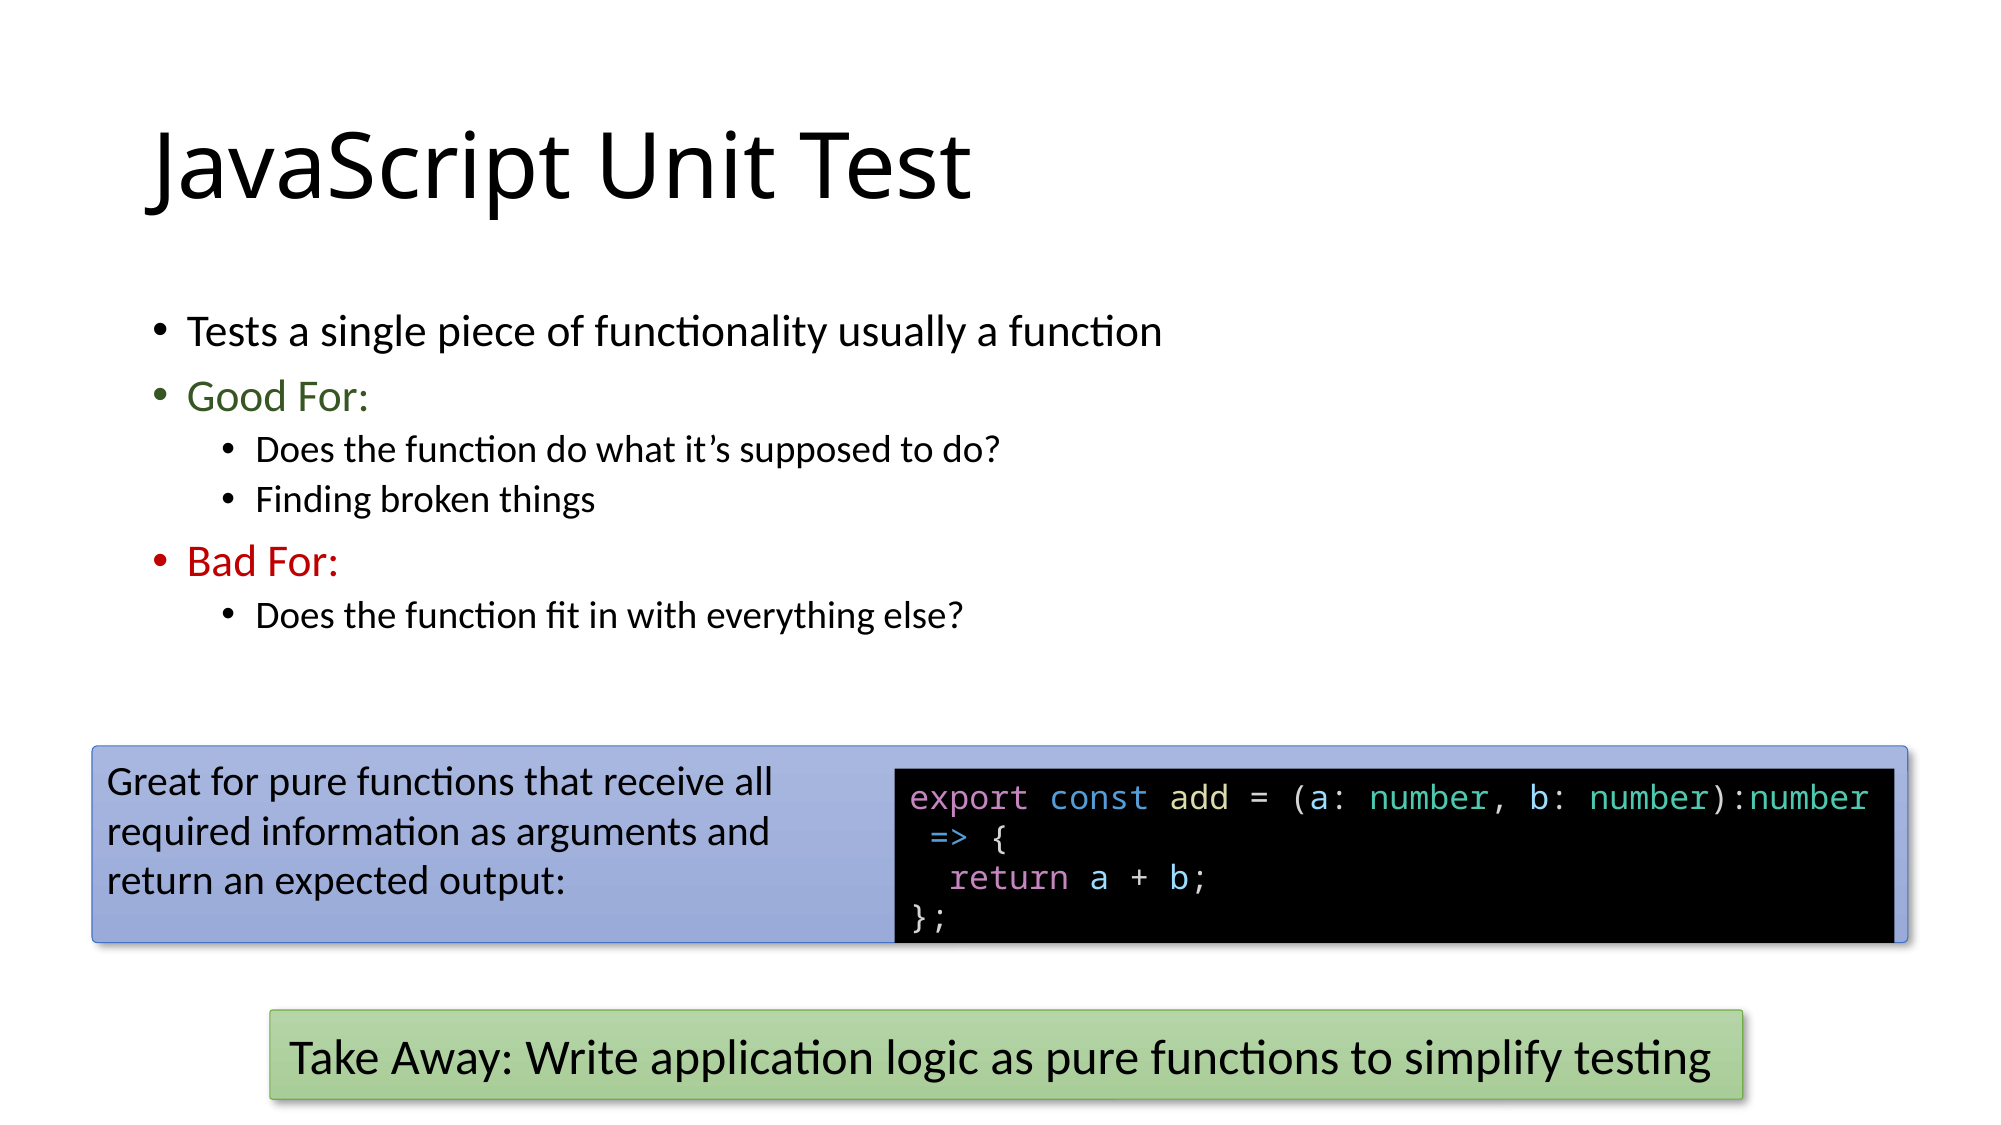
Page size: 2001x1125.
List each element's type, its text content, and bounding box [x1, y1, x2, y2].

title JavaScript Unit Test [137, 59, 1863, 278]
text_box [91, 745, 1908, 943]
list Tests a single piece of functionality usually a function Good For: Does the function do what it’s supposed to do? Finding broken things Bad For: Does the function fit in with everything else? [137, 299, 1863, 646]
text_box Take Away: Write application logic as pure functions to simplify testing [269, 1009, 1744, 1100]
